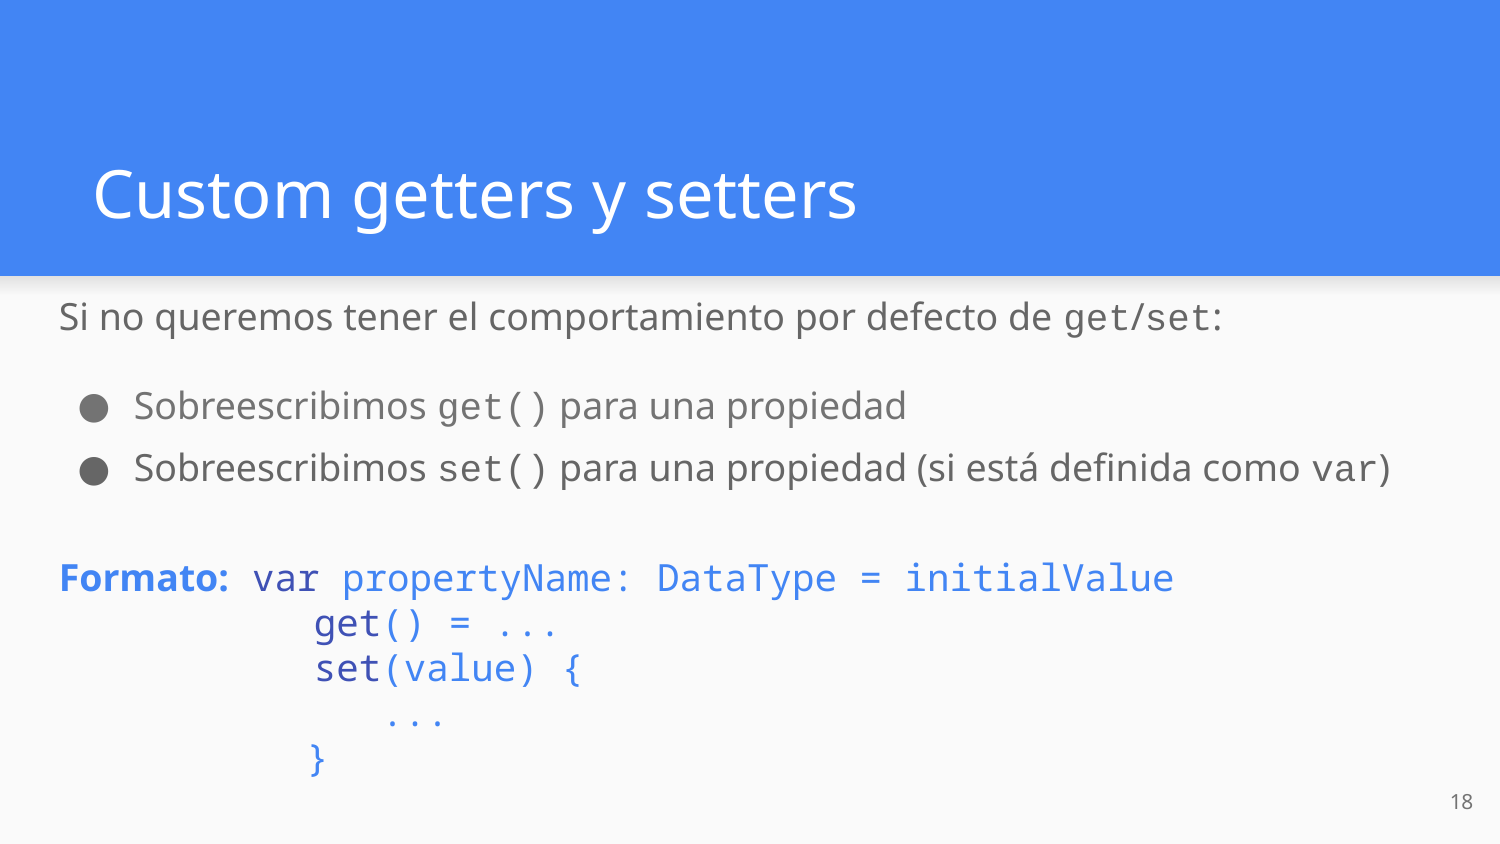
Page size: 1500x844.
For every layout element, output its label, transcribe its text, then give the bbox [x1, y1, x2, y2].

list Sobreescribimos get() para una propiedad Sobreescribimos set() para una propiedad (si está definida como var) [44, 360, 1416, 505]
text_box Si no queremos tener el comportamiento por defecto de get/set: [44, 278, 1436, 356]
title Custom getters y setters [77, 121, 1427, 248]
slide_number ‹#› [1436, 770, 1489, 835]
text_box Formato: var propertyName: DataType = initialValue get() = ... set(value) { ... } [44, 538, 1436, 835]
